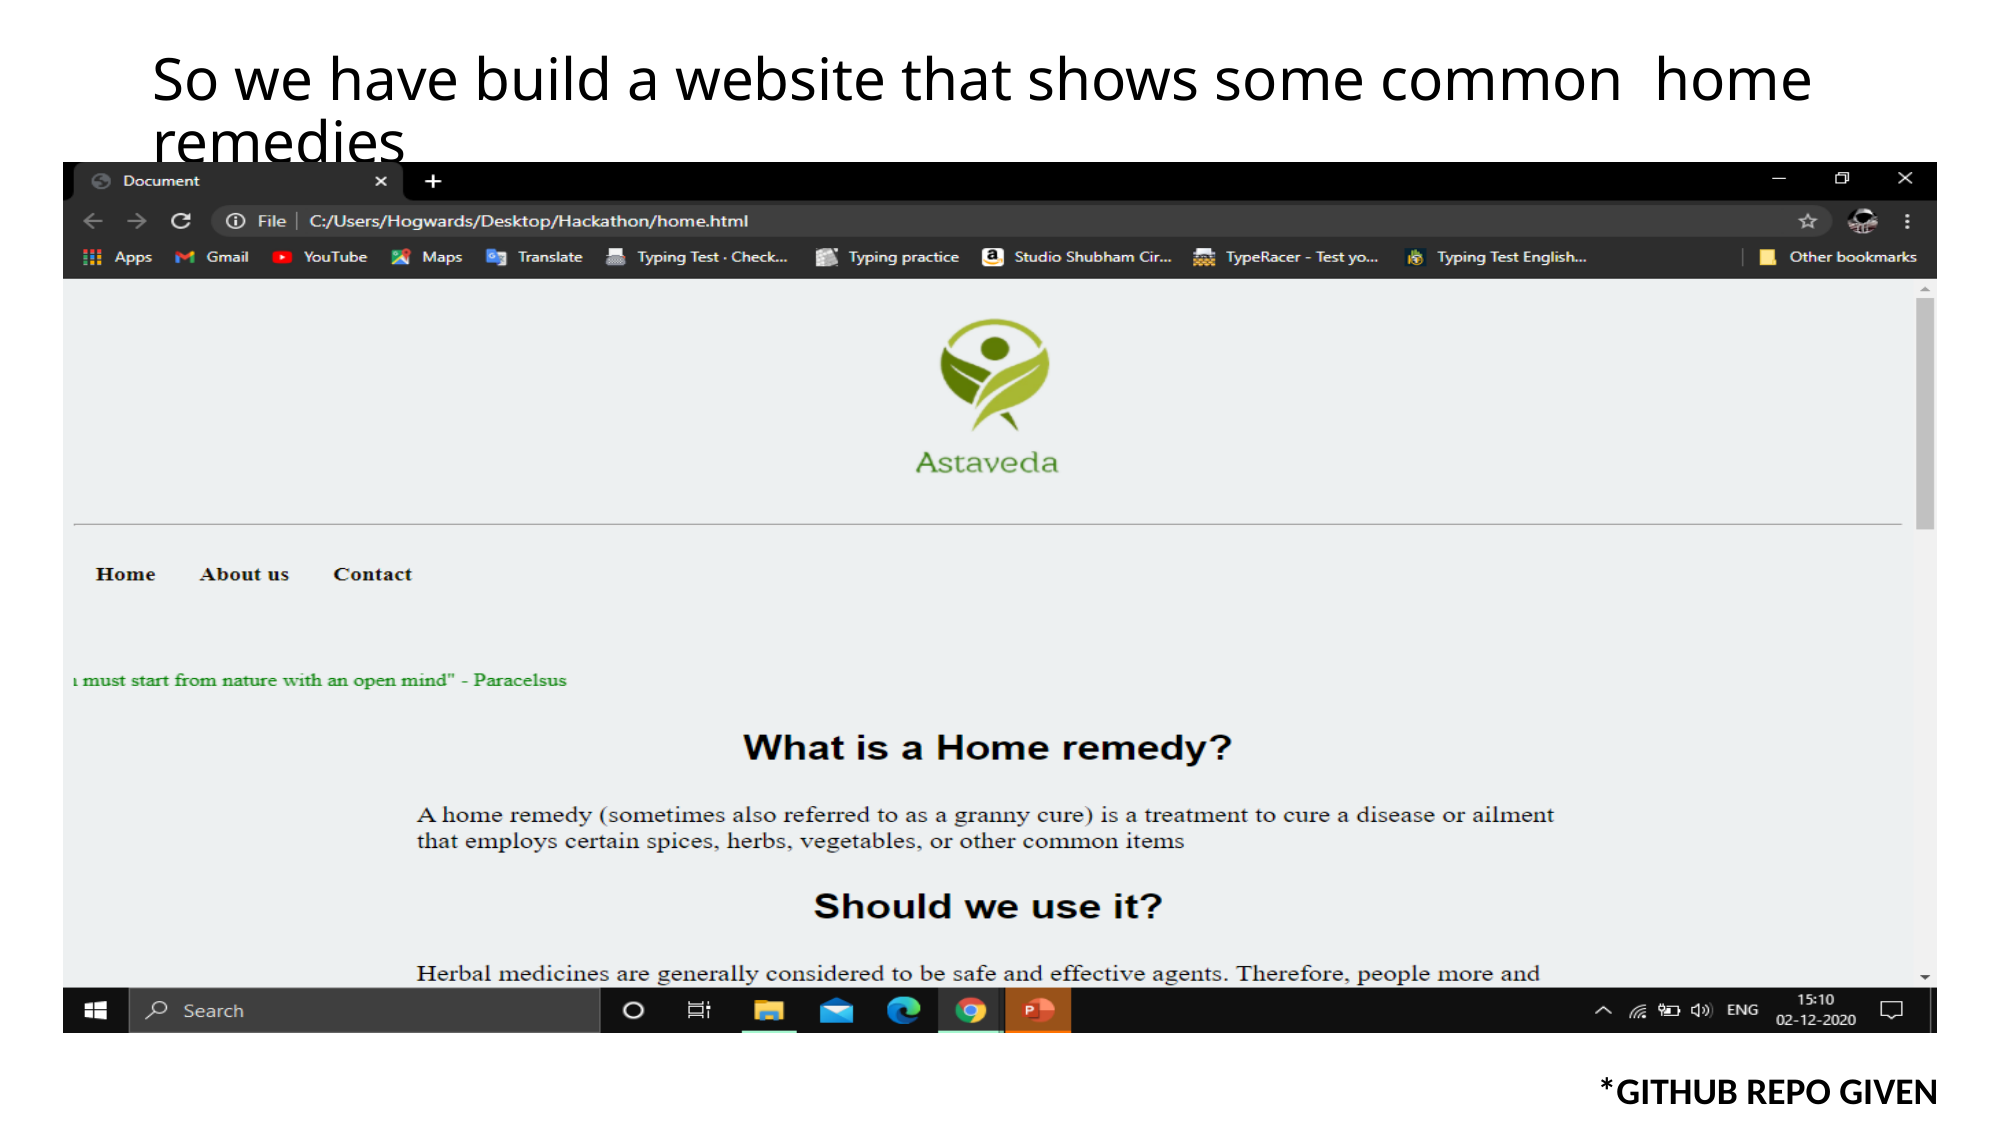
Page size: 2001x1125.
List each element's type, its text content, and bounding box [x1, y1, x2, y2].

title So we have build a website that shows some common home remedies [137, 4, 1863, 162]
text_box *GITHUB REPO GIVEN [1583, 1059, 1960, 1120]
picture [62, 162, 1937, 1033]
